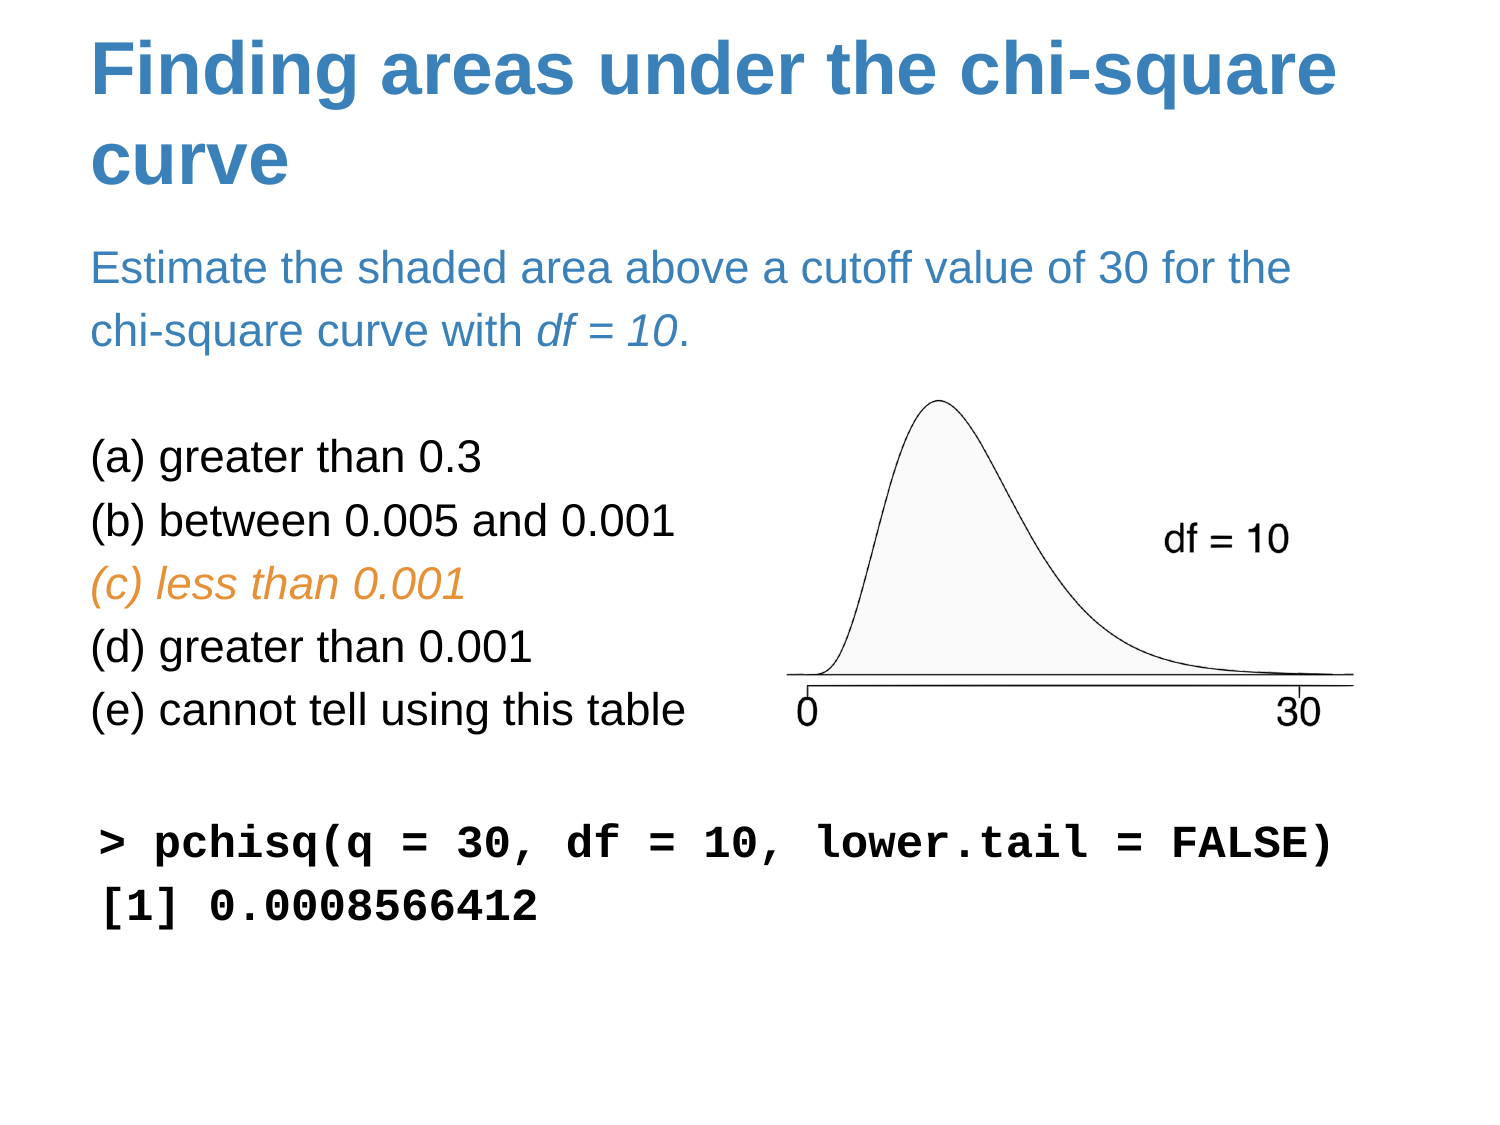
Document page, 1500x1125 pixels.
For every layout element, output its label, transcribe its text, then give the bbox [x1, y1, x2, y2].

title Finding areas under the chi-square curve [75, 26, 1425, 215]
list > pchisq(q = 30, df = 10, lower.tail = FALSE) [1] 0.0008566412 [83, 788, 1367, 955]
picture [749, 370, 1407, 754]
list Estimate the shaded area above a cutoff value of 30 for the chi-square curve with df = 10. (a) greater than 0.3 (b) between 0.005 and 0.001 (c) less than 0.001 (d) greater than 0.001 (e) cannot tell using this table [75, 215, 1359, 764]
